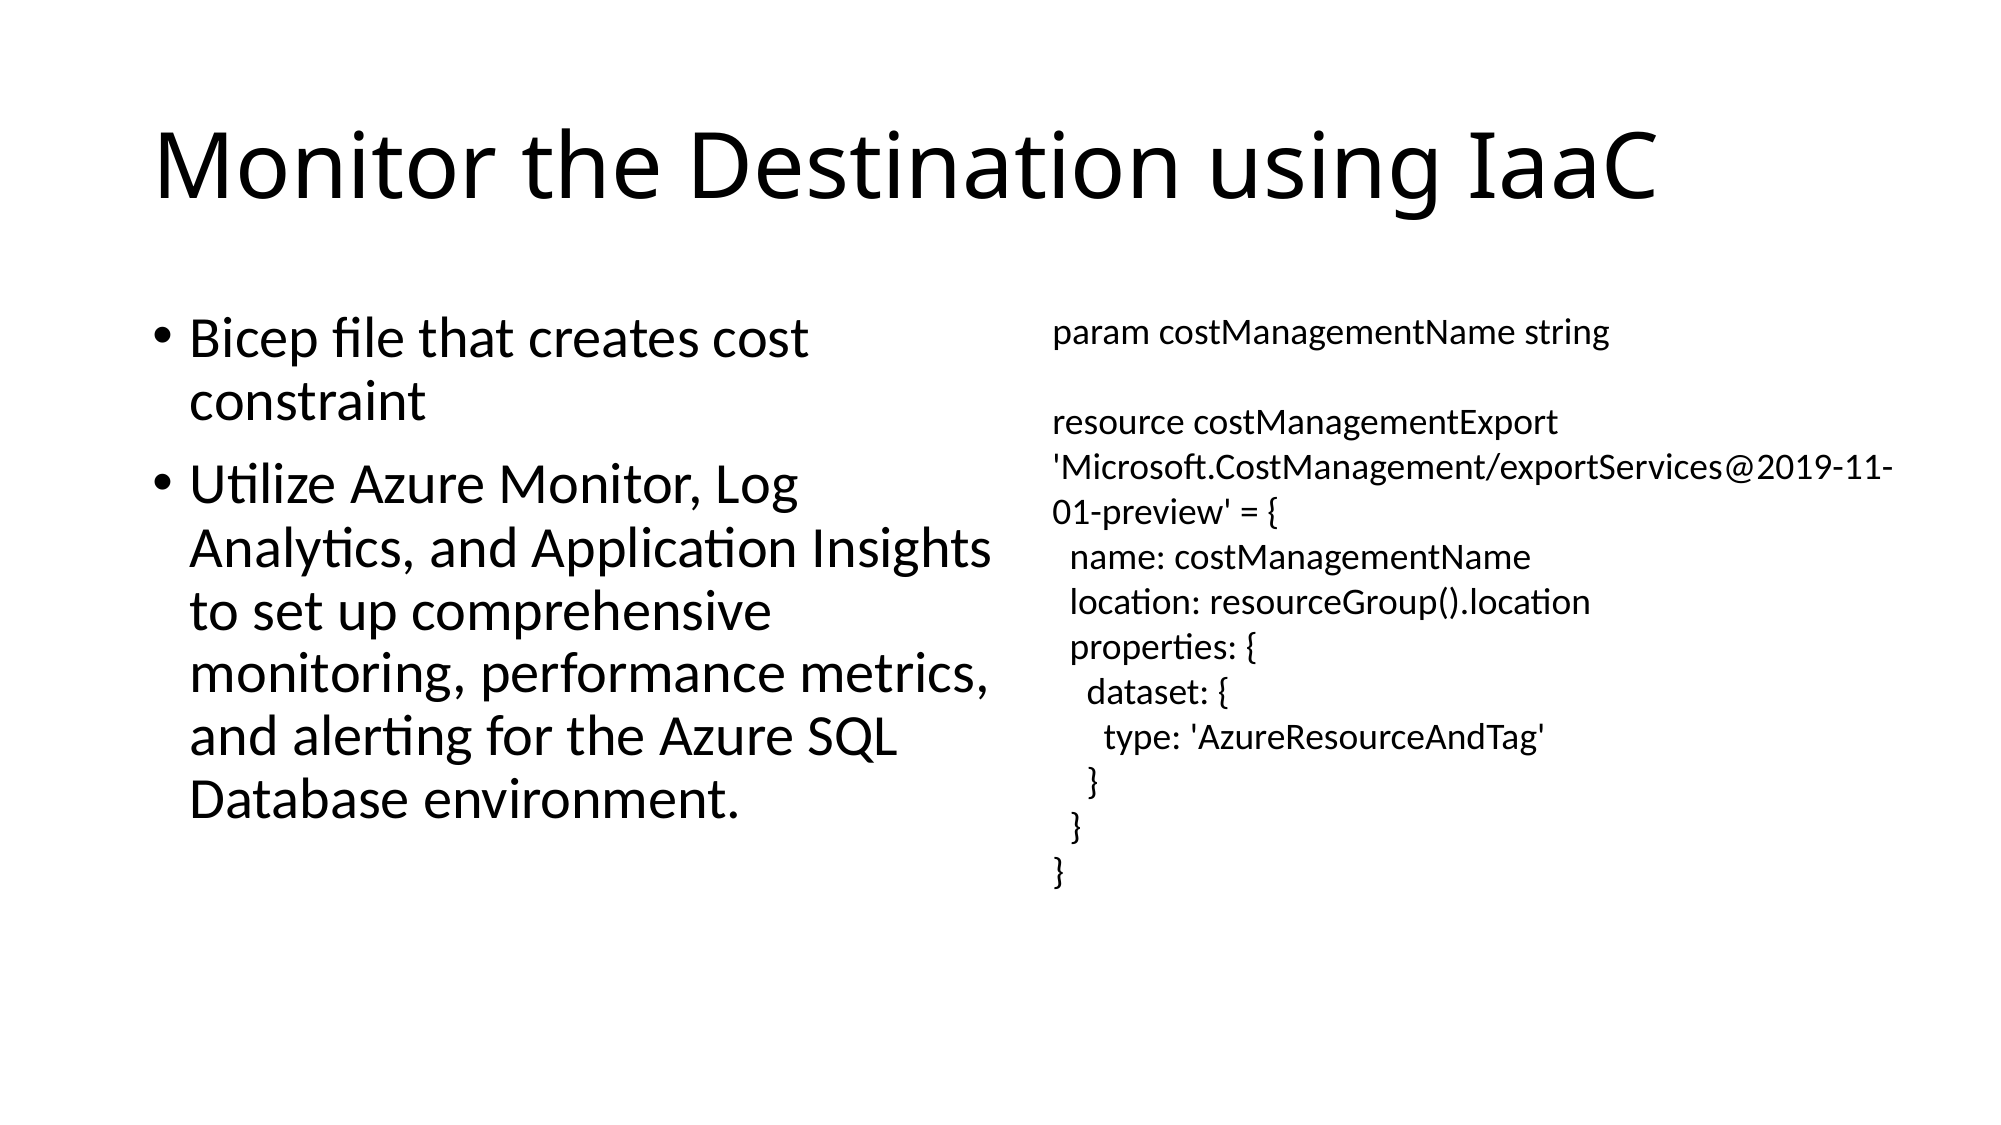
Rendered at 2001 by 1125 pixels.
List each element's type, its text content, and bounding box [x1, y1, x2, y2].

title Monitor the Destination using IaaC [137, 59, 1863, 278]
list Bicep file that creates cost constraint Utilize Azure Monitor, Log Analytics, and Application Insights to set up comprehensive monitoring, performance metrics, and alerting for the Azure SQL Database environment. [137, 299, 1022, 1014]
text_box param costManagementName string resource costManagementExport 'Microsoft.CostManagement/exportServices@2019-11-01-preview' = { name: costManagementName location: resourceGroup().location properties: { dataset: { type: 'AzureResourceAndTag' } } } [1037, 299, 1911, 900]
